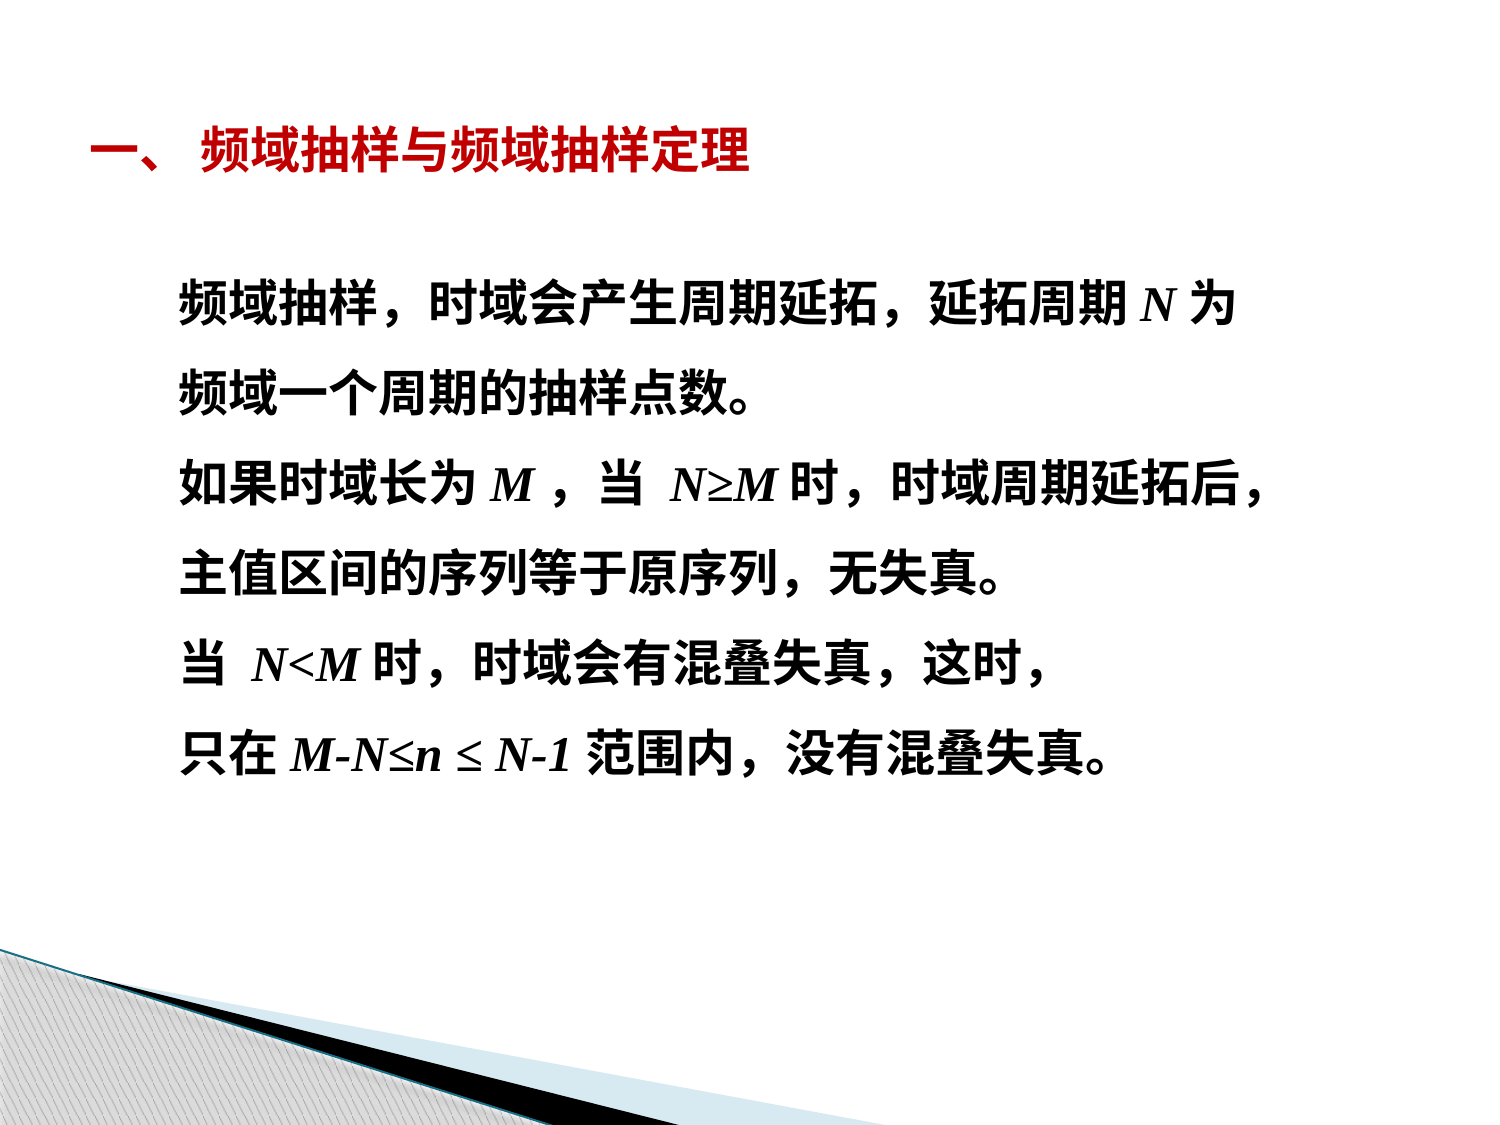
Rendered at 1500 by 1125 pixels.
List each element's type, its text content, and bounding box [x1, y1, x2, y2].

text_box 一、 频域抽样与频域抽样定理 [74, 81, 766, 186]
text_box 频域抽样，时域会产生周期延拓，延拓周期N为 频域一个周期的抽样点数。 如果时域长为M，当 N≥M时，时域周期延拓后， 主值区间的序列等于原序列，无失真。 当 N<M时，时域会有混叠失真，这时， 只在M-N≤n ≤ N-1范围内，没有混叠失真。 [163, 234, 1305, 790]
